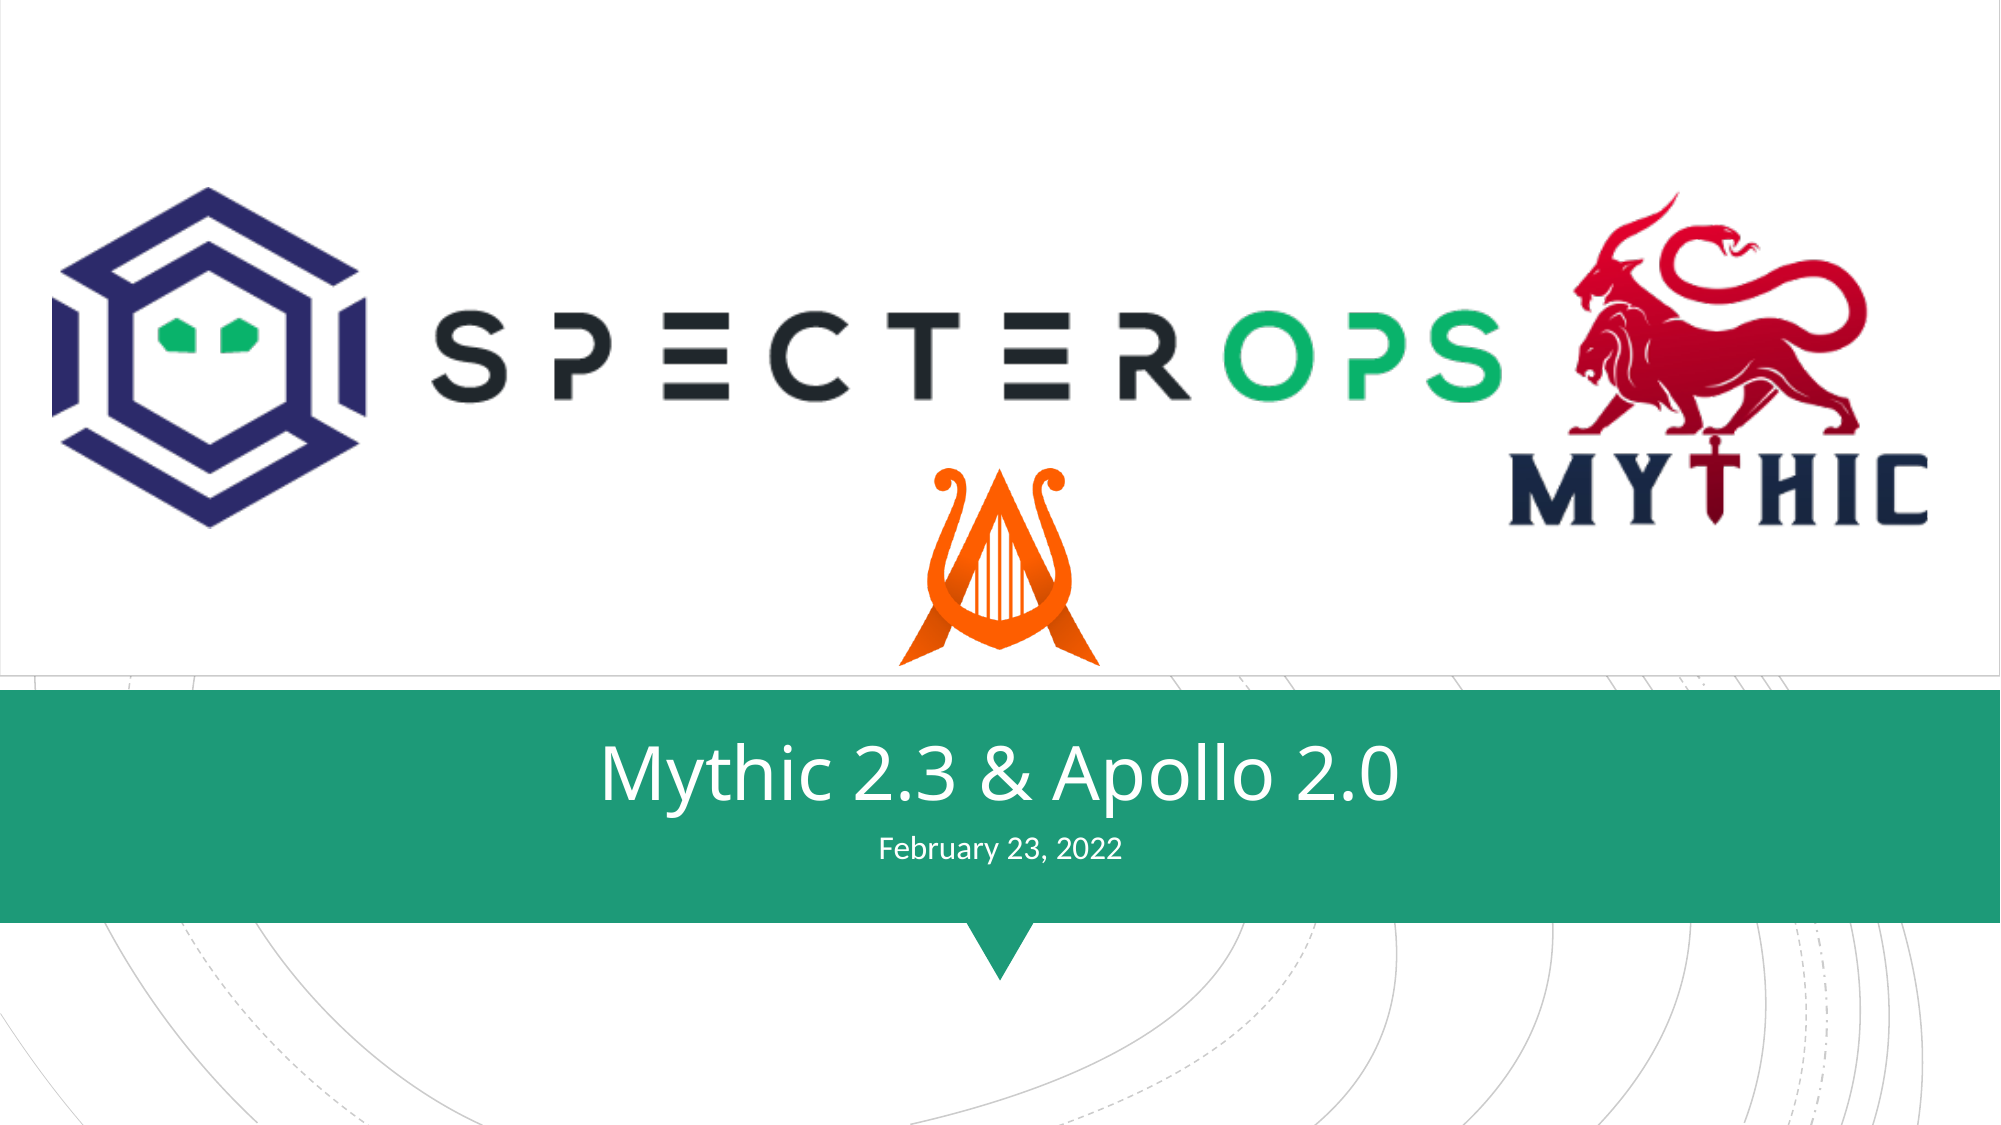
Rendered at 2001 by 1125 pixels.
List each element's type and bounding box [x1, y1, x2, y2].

text_box [0, 689, 2000, 981]
text_box [0, 0, 1999, 689]
picture [52, 187, 1948, 666]
text_box [0, 981, 1999, 1125]
